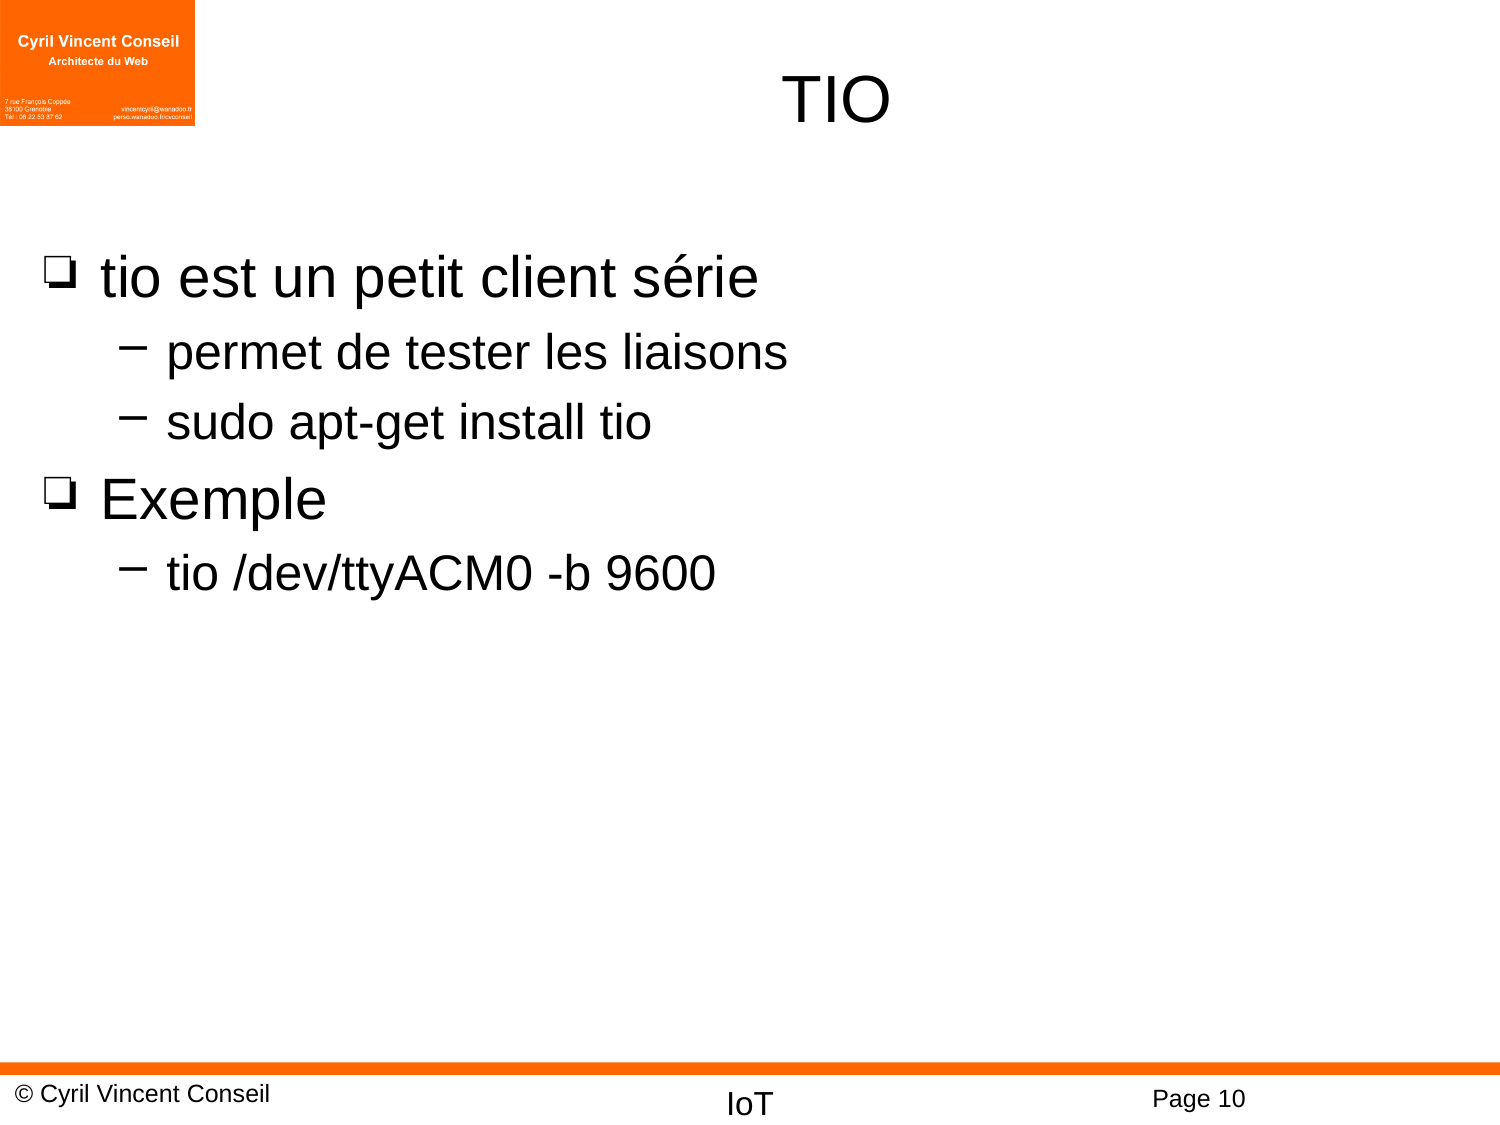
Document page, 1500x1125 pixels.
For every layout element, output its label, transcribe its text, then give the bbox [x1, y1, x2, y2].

title TIO [194, 2, 1480, 190]
picture [0, 0, 195, 126]
list tio est un petit client série permet de tester les liaisons sudo apt-get install tio Exemple tio /dev/ttyACM0 -b 9600 [29, 231, 1468, 1059]
